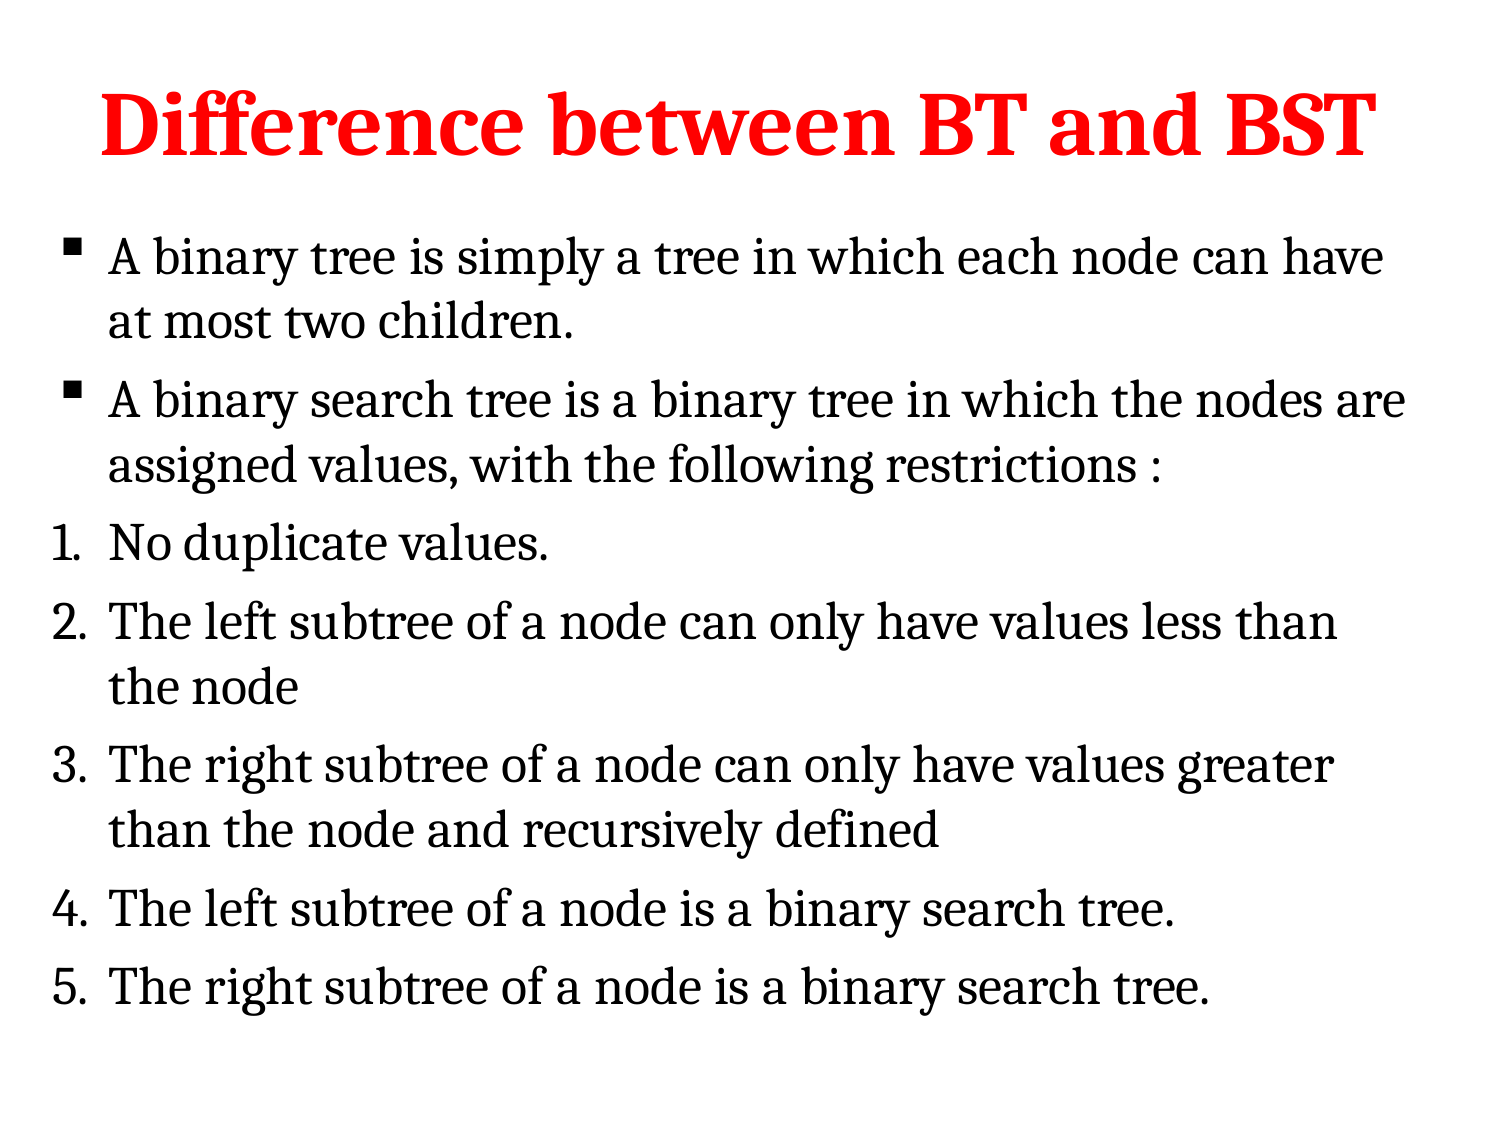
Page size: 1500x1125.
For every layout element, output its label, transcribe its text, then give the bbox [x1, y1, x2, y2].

title Difference between BT and BST [97, 61, 1427, 217]
text_box A binary tree is simply a tree in which each node can have at most two children. A binary search tree is a binary tree in which the nodes are assigned values, with the following restrictions : No duplicate values. The left subtree of a node can only have values less than the node The right subtree of a node can only have values greater than the node and recursively defined The left subtree of a node is a binary search tree. The right subtree of a node is a binary search tree. [48, 217, 1471, 1016]
